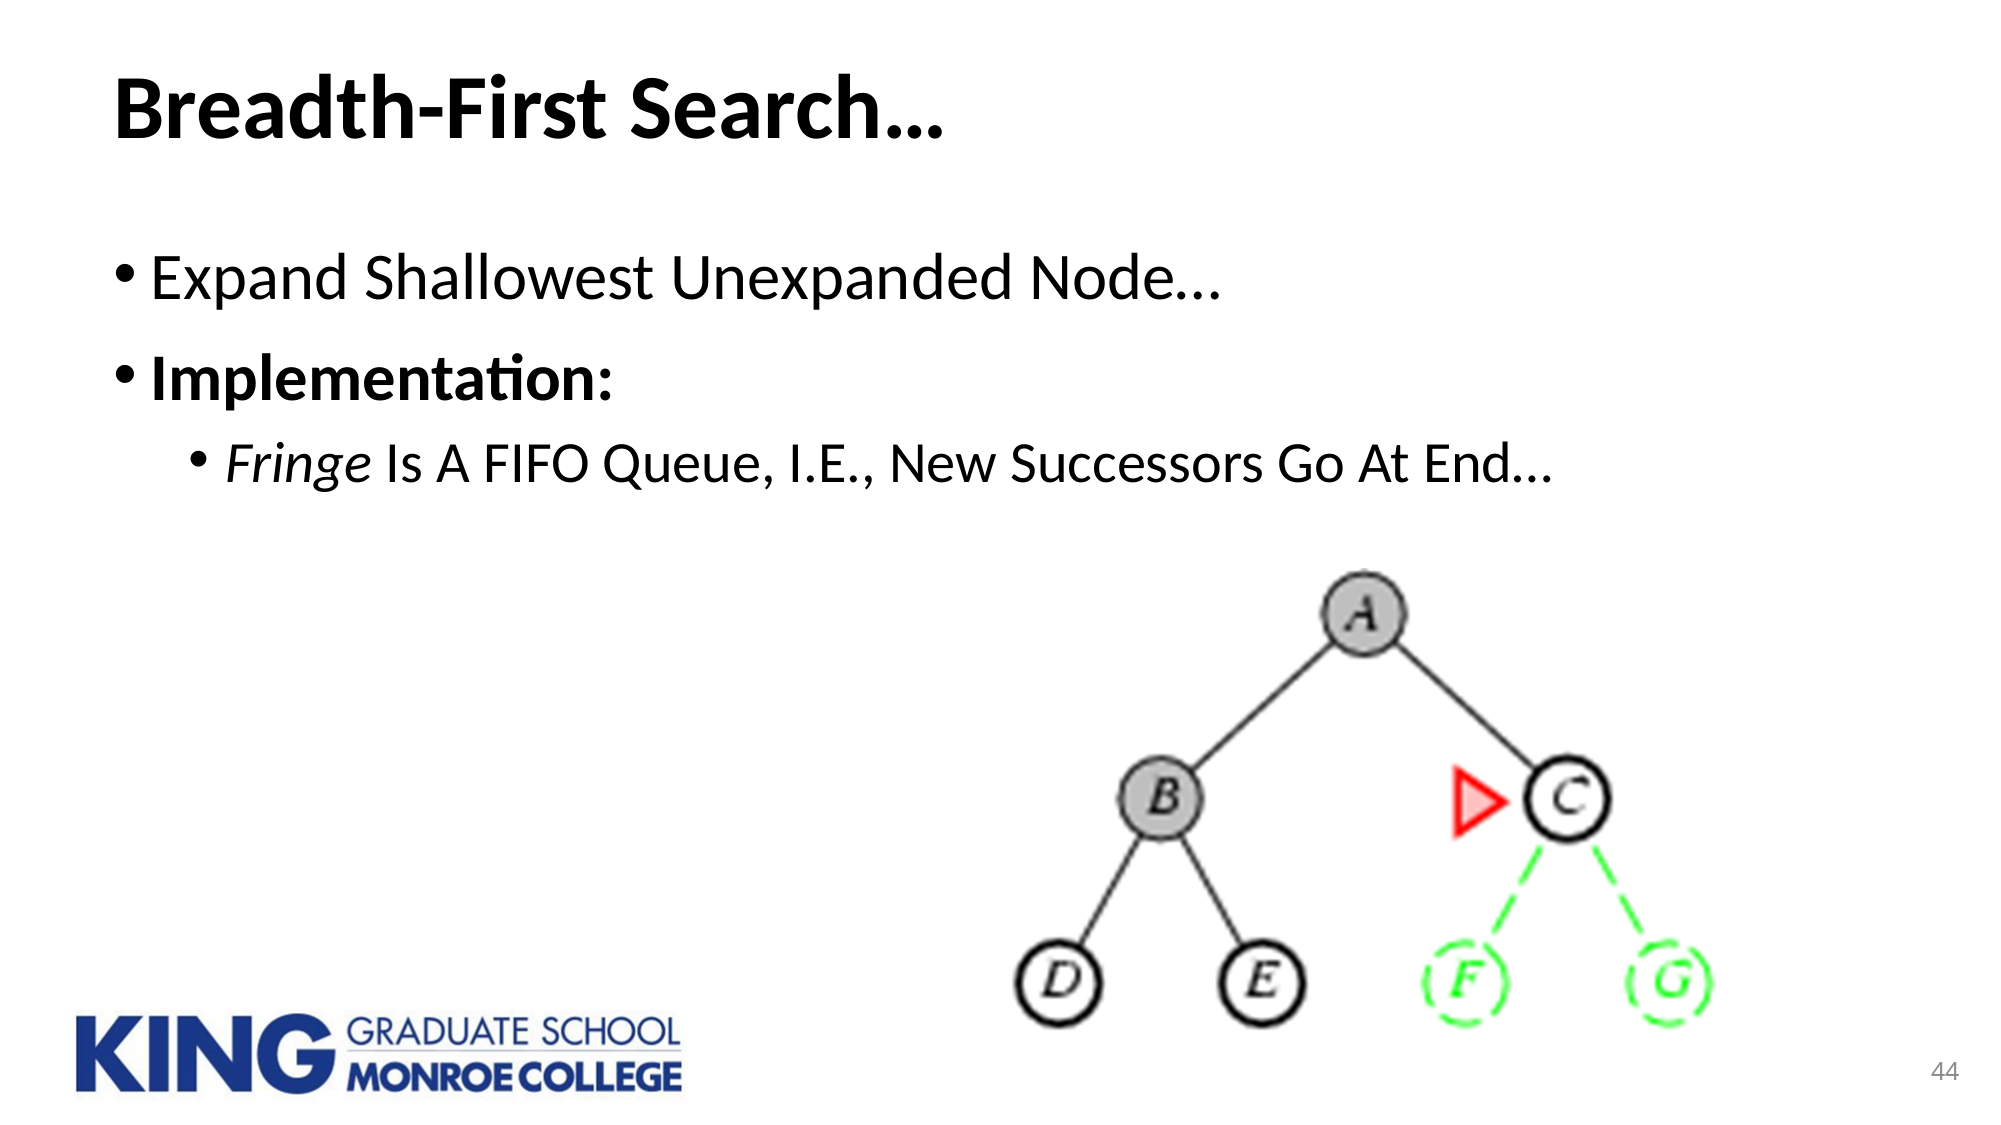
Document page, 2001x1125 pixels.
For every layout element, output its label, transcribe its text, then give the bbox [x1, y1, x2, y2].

title Breadth-First Search… [98, 32, 1902, 185]
slide_number 44 [1901, 1042, 1975, 1103]
picture [1005, 568, 1718, 1037]
list Expand Shallowest Unexpanded Node… Implementation: Fringe Is A FIFO Queue, I.E., New Successors Go At End… [98, 224, 1902, 600]
picture [54, 1004, 709, 1103]
